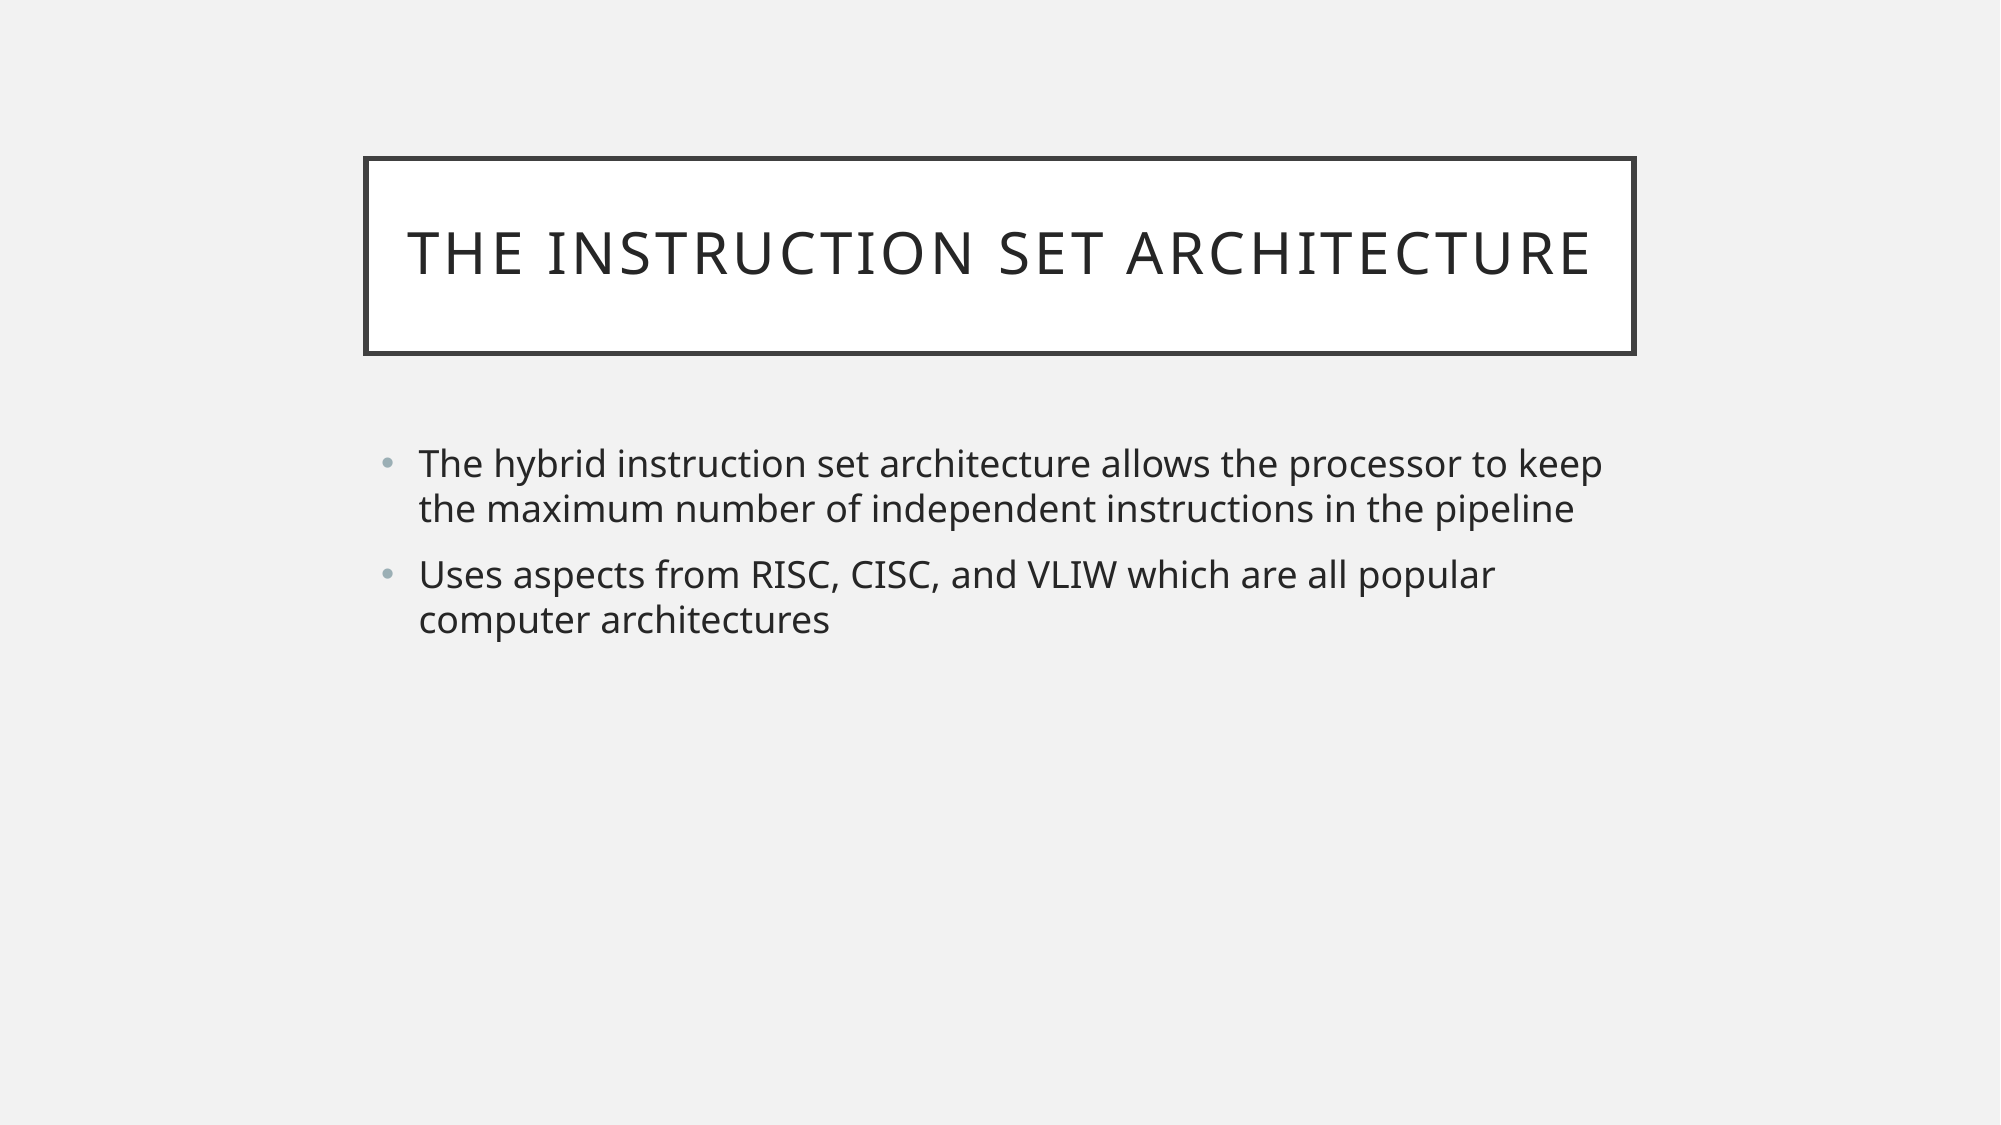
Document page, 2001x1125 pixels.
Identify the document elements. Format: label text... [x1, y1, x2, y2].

title The instruction set architecture [363, 156, 1637, 356]
list The hybrid instruction set architecture allows the processor to keep the maximum number of independent instructions in the pipeline Uses aspects from RISC, CISC, and VLIW which are all popular computer architectures [366, 432, 1634, 942]
